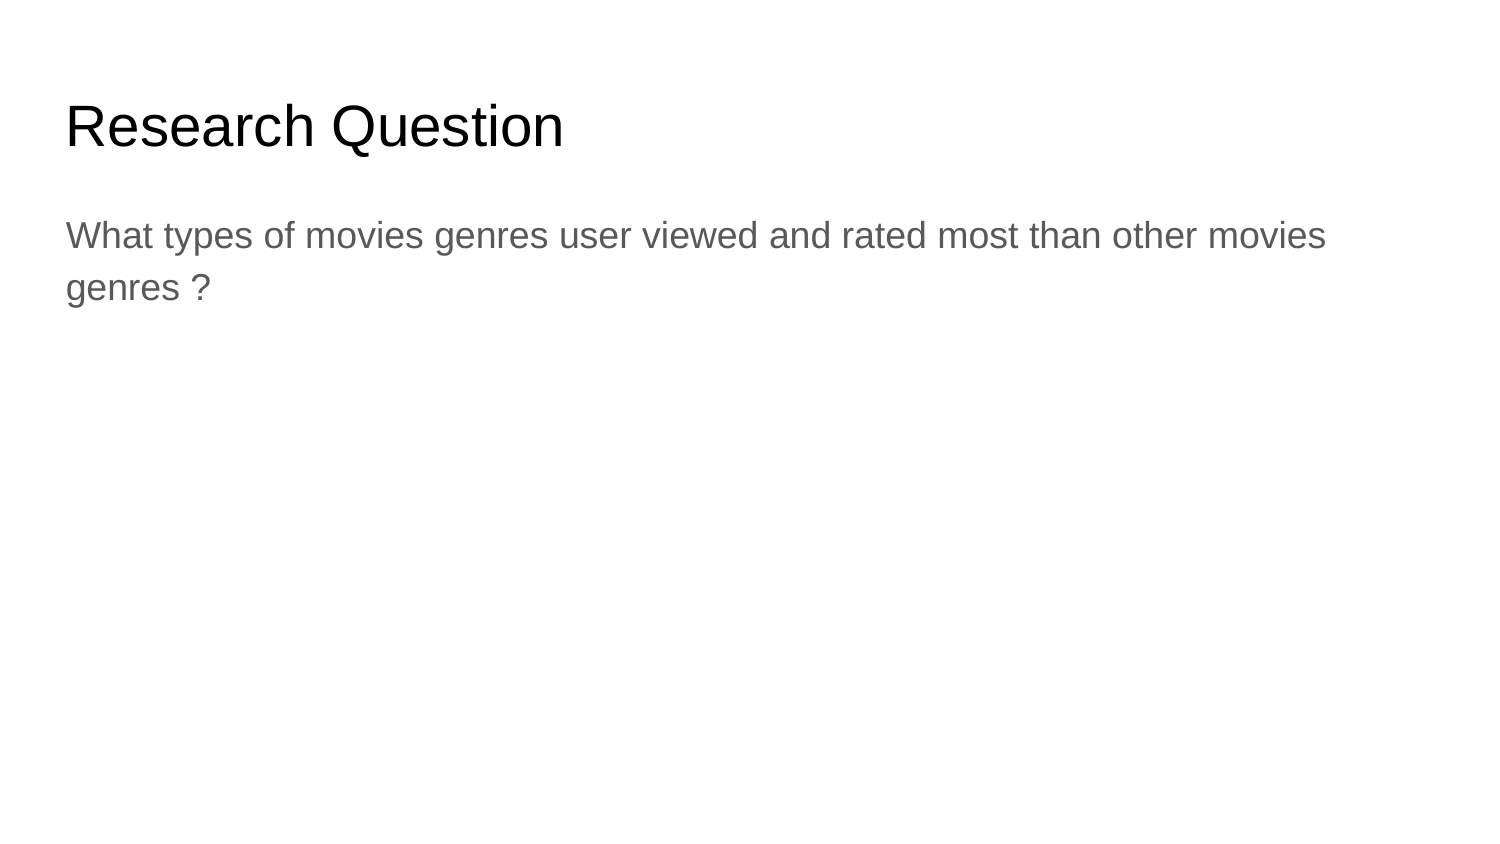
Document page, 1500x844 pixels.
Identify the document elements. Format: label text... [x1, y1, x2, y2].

text_box Research Question [51, 72, 1449, 167]
text_box What types of movies genres user viewed and rated most than other movies genres ? [51, 189, 1449, 750]
